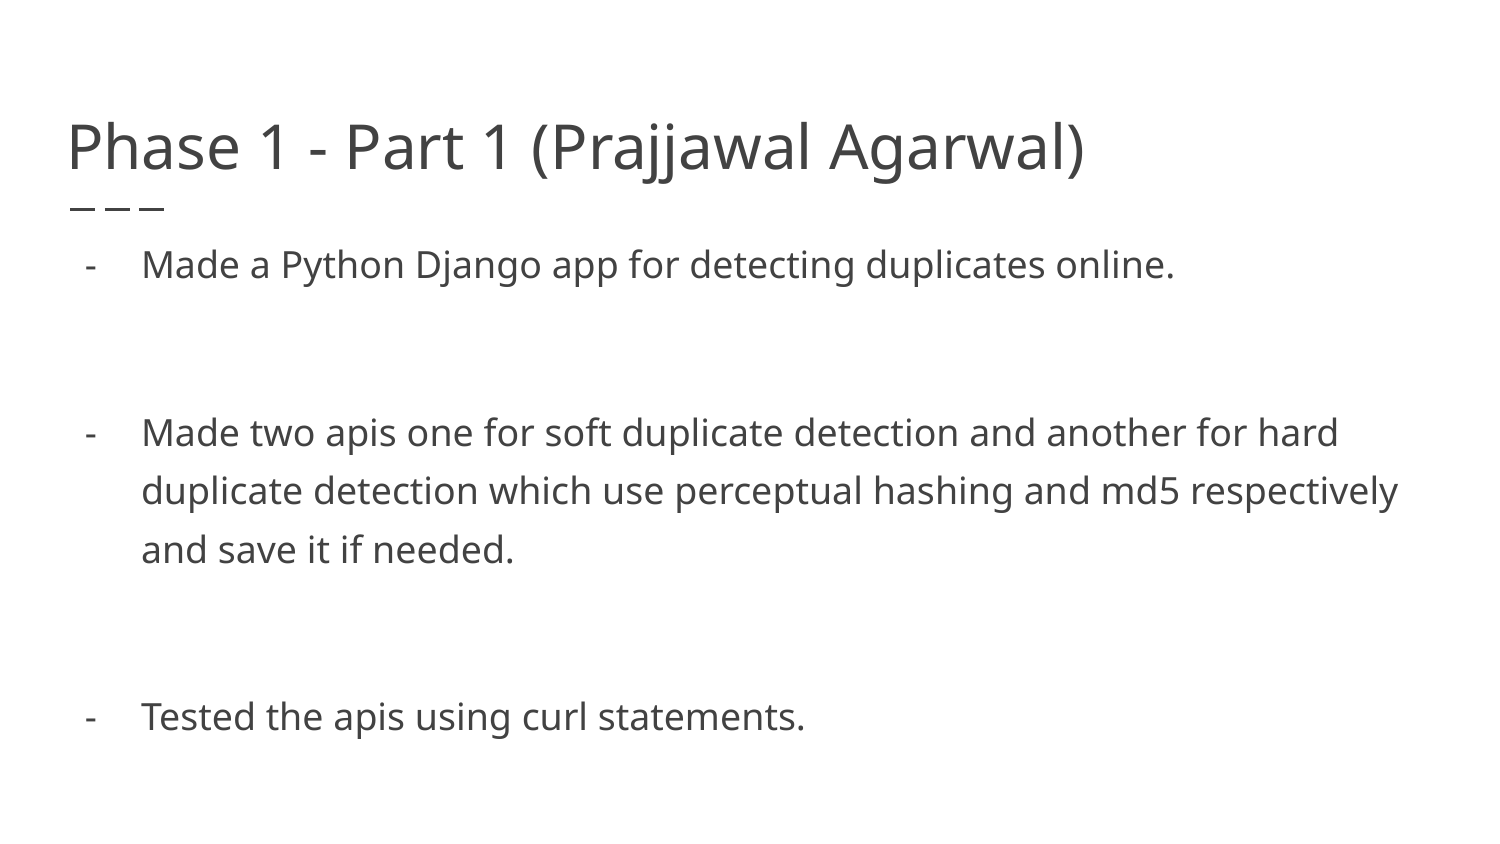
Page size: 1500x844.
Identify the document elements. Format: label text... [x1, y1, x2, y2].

list Made a Python Django app for detecting duplicates online. Made two apis one for soft duplicate detection and another for hard duplicate detection which use perceptual hashing and md5 respectively and save it if needed. Tested the apis using curl statements. [51, 216, 1449, 831]
title Phase 1 - Part 1 (Prajjawal Agarwal) [51, 82, 1449, 203]
